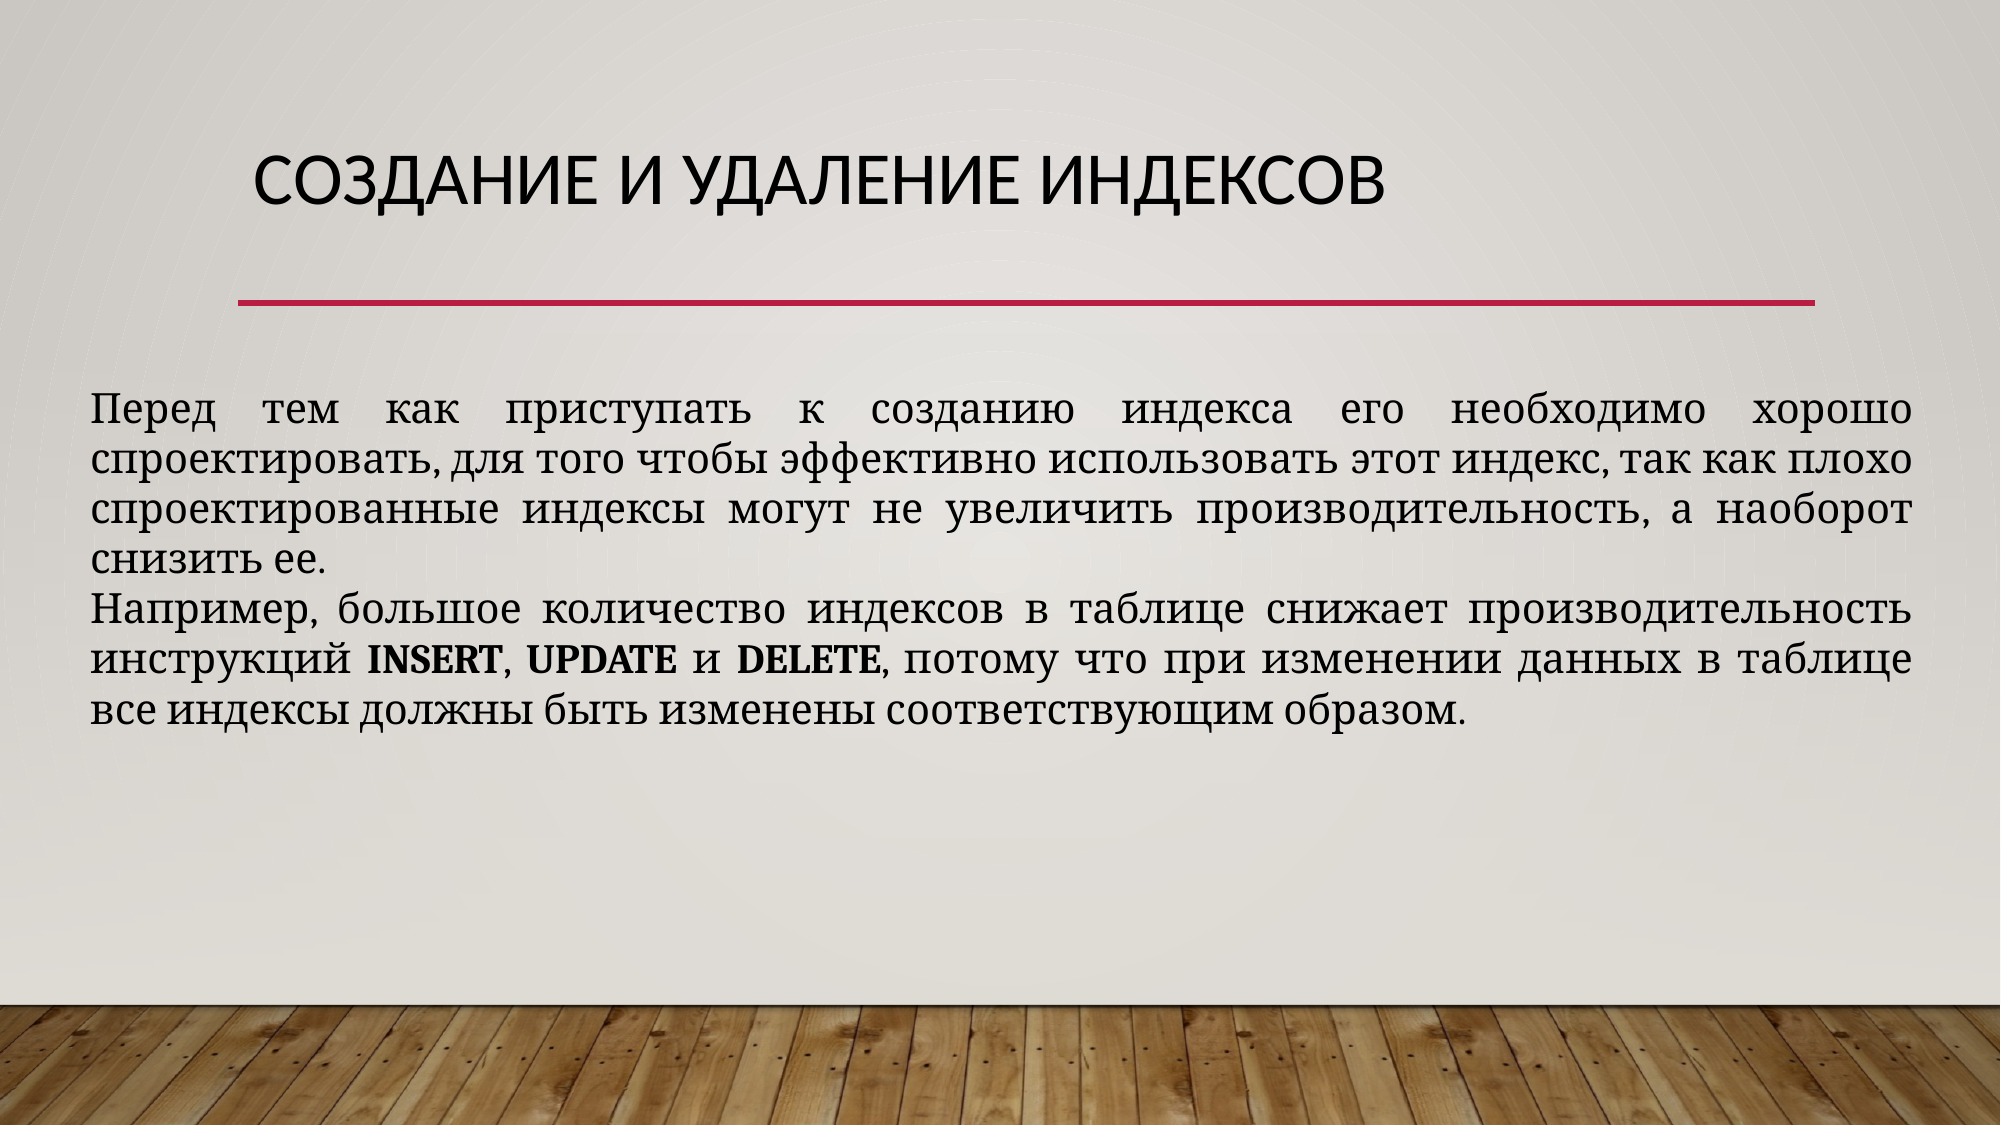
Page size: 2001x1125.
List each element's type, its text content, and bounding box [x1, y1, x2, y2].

title создание и удаление индексов [238, 131, 1814, 305]
picture [0, 1005, 2000, 1125]
list Перед тем как приступать к созданию индекса его необходимо хорошо спроектировать, для того чтобы эффективно использовать этот индекс, так как плохо спроектированные индексы могут не увеличить производительность, а наоборот снизить ее. Например, большое количество индексов в таблице снижает производительность инструкций INSERT, UPDATE и DELETE, потому что при изменении данных в таблице все индексы должны быть изменены соответствующим образом. [75, 374, 1929, 791]
